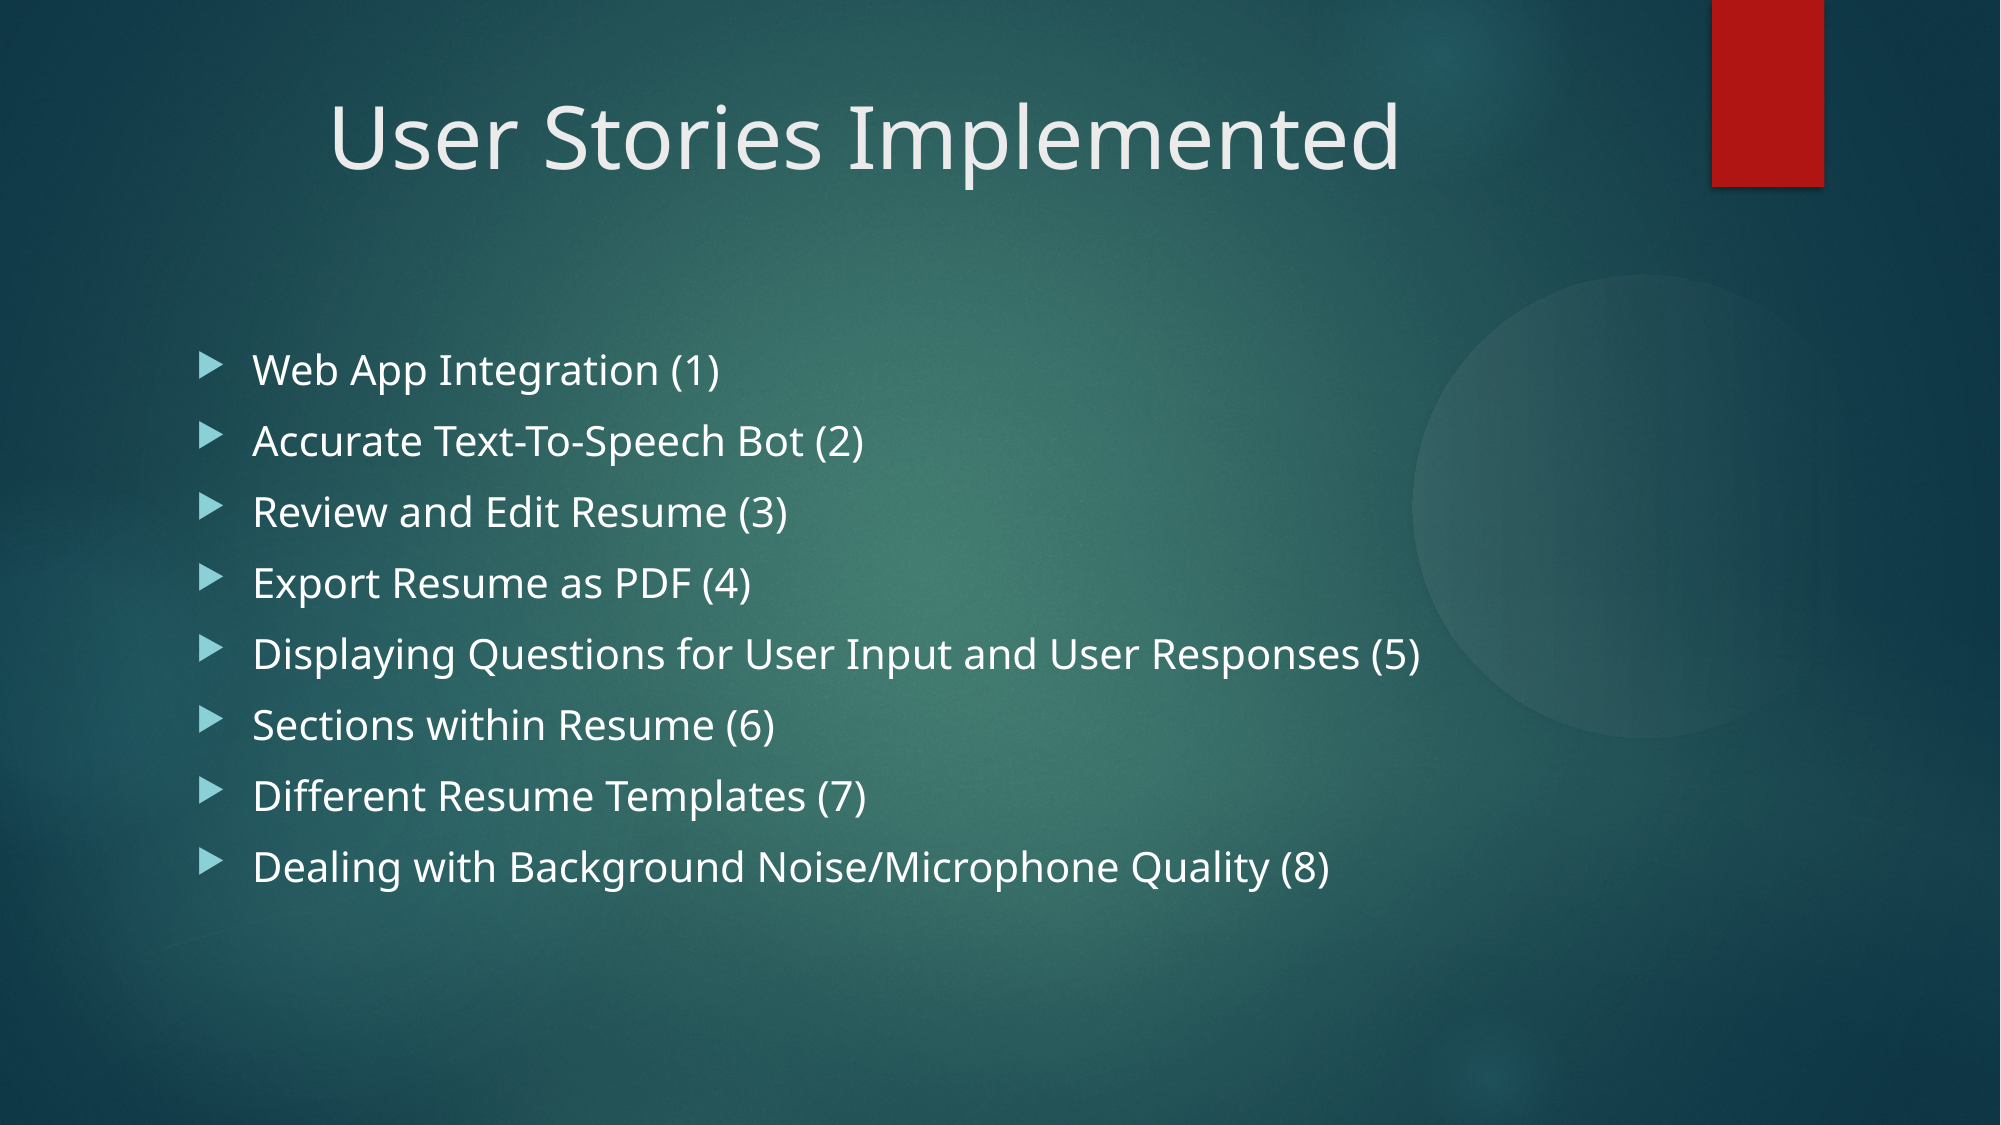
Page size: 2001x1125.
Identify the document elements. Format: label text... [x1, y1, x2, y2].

picture [0, 0, 2001, 1125]
text_box Web App Integration (1) Accurate Text-To-Speech Bot (2) Review and Edit Resume (3) Export Resume as PDF (4) Displaying Questions for User Input and User Responses (5) Sections within Resume (6) Different Resume Templates (7) Dealing with Background Noise/Microphone Quality (8) [181, 336, 1649, 1025]
text_box User Stories Implemented [106, 74, 1649, 304]
